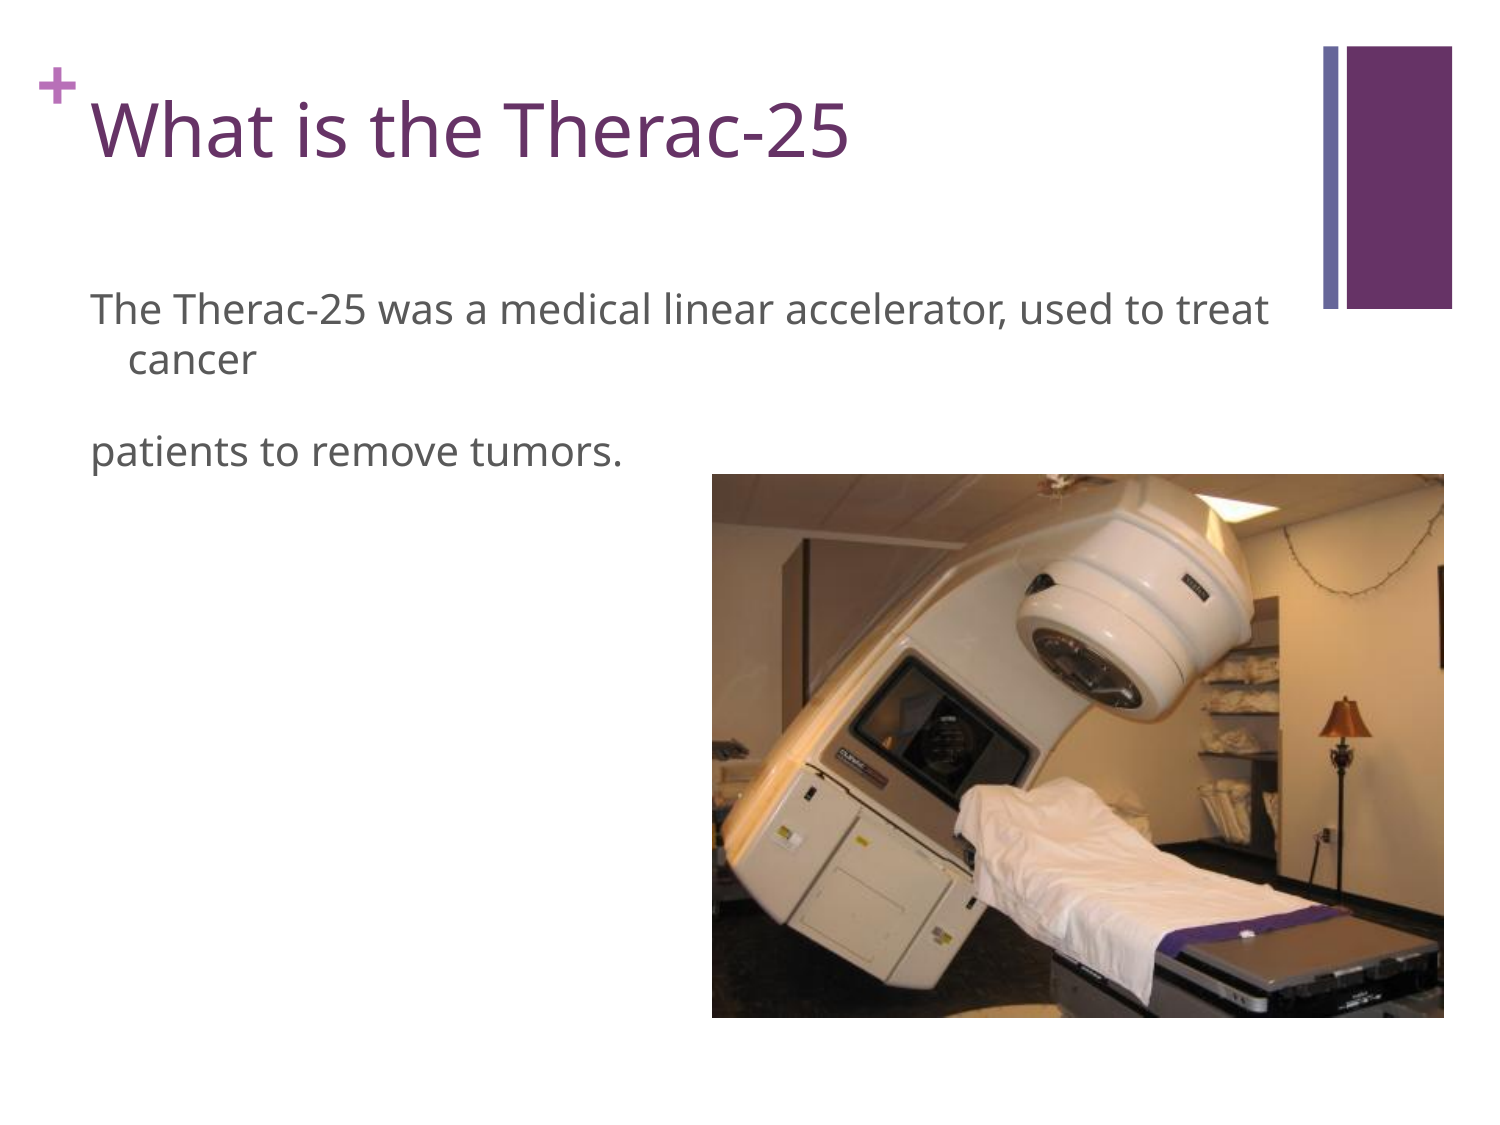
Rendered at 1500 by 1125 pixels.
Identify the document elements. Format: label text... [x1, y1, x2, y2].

title What is the Therac-25 [75, 75, 1418, 248]
picture [711, 474, 1445, 1018]
list The Therac-25 was a medical linear accelerator, used to treat cancer patients to remove tumors. [75, 275, 1418, 962]
